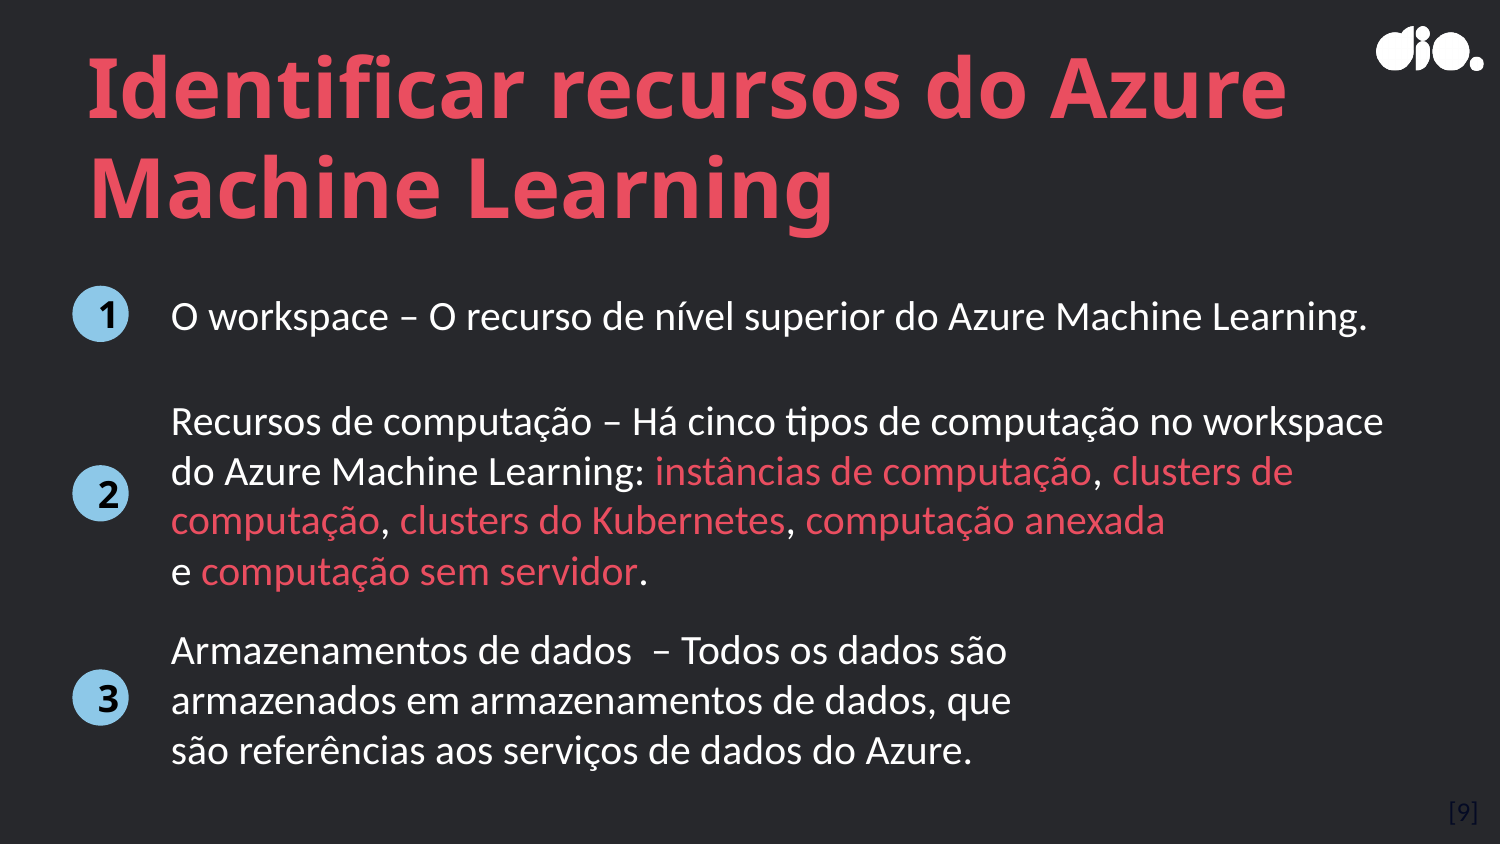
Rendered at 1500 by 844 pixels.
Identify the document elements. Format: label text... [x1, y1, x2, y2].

text_box 2 [72, 465, 129, 522]
text_box [9] [1394, 779, 1494, 844]
list Recursos de computação – Há cinco tipos de computação no workspace do Azure Machine Learning: instâncias de computação, clusters de computação, clusters do Kubernetes, computação anexada e computação sem servidor. [170, 445, 1428, 542]
text_box 3 [72, 669, 129, 726]
title Identificar recursos do Azure Machine Learning [72, 71, 1344, 200]
picture [1376, 26, 1484, 71]
text_box 1 [72, 285, 129, 342]
list Armazenamentos de dados – Todos os dados são armazenados em armazenamentos de dados, que são referências aos serviços de dados do Azure. [170, 649, 1013, 746]
list O workspace – O recurso de nível superior do Azure Machine Learning. [170, 249, 1428, 379]
